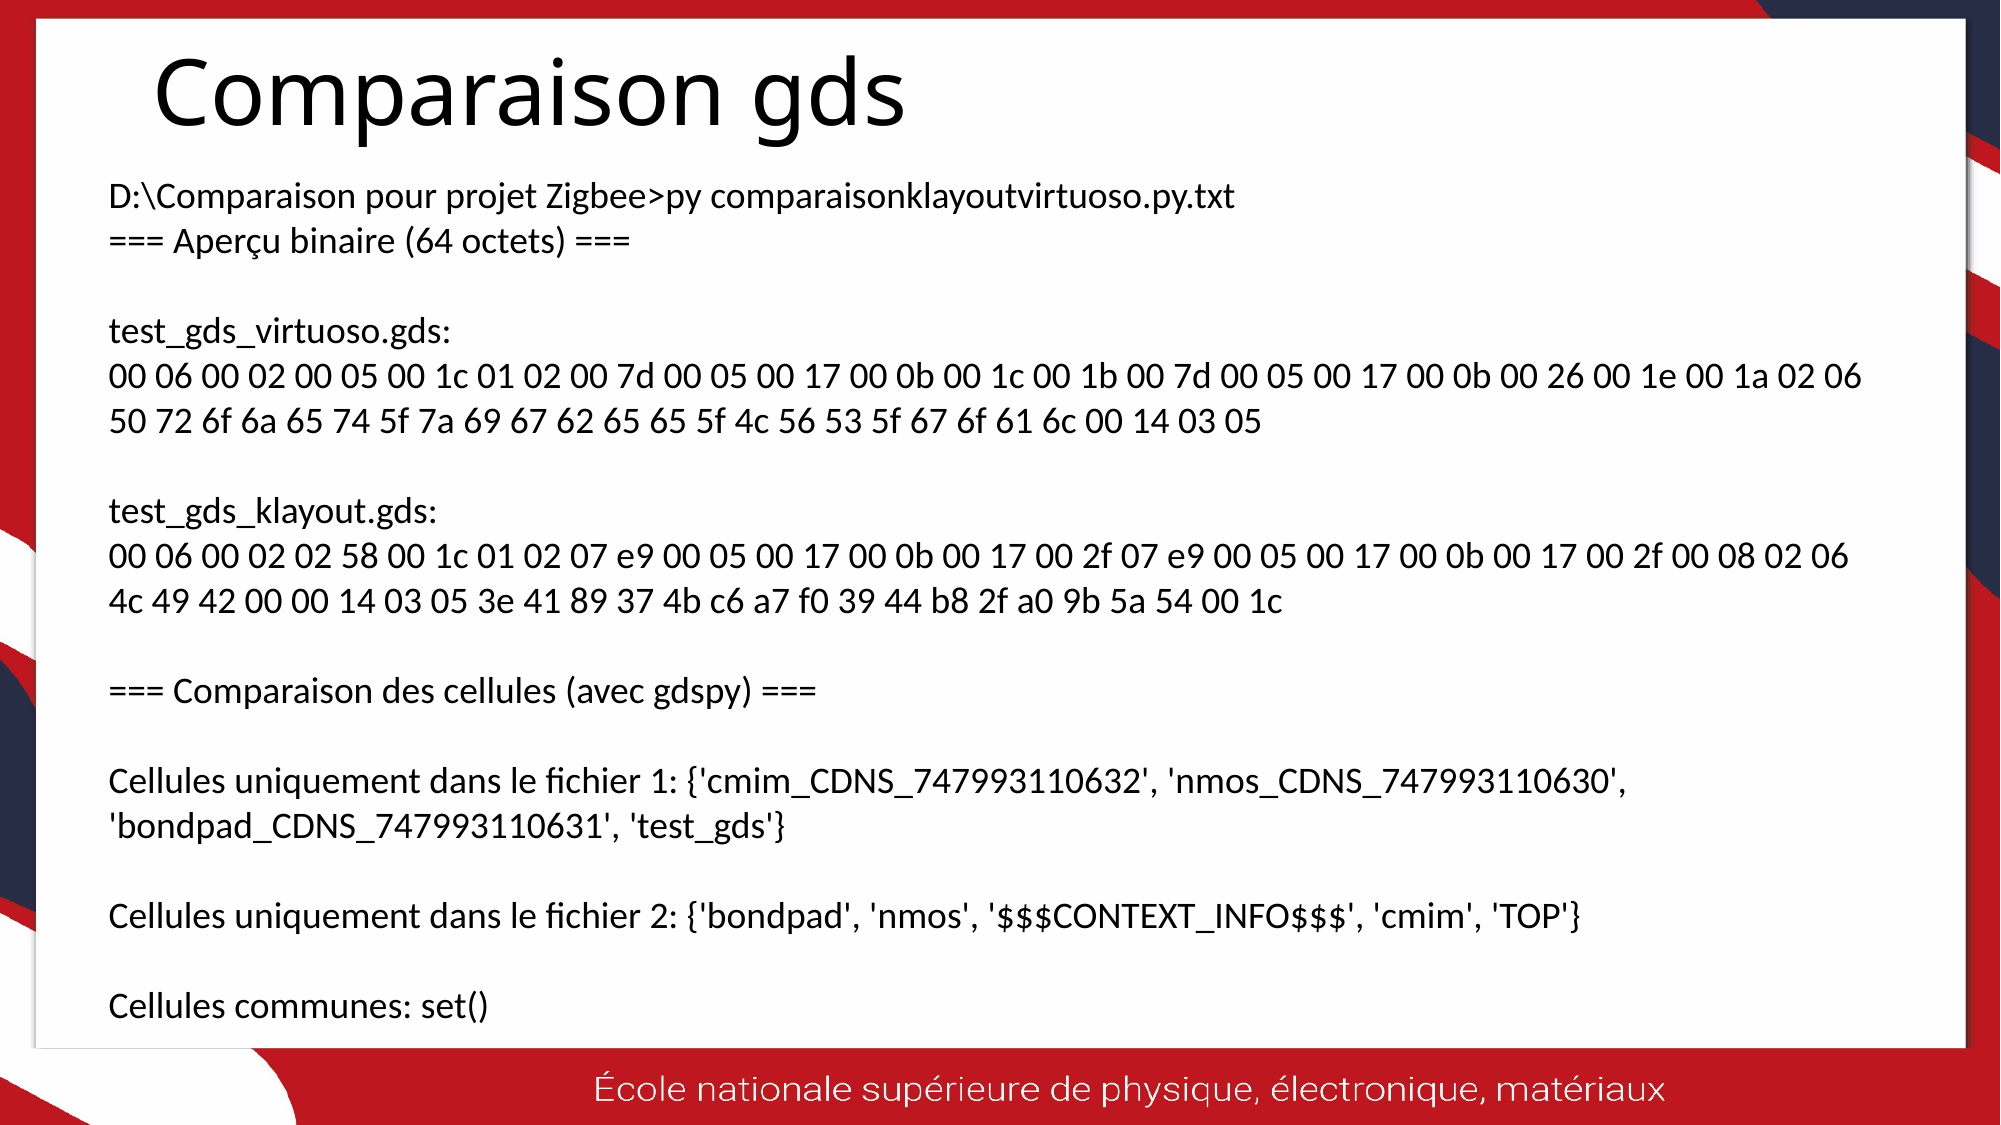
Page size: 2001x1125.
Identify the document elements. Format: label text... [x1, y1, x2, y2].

slide_number 8 [1412, 1042, 1863, 1103]
picture [0, 0, 2000, 1125]
title Comparaison gds [137, 0, 1863, 164]
text_box D:\Comparaison pour projet Zigbee>py comparaisonklayoutvirtuoso.py.txt === Aperçu binaire (64 octets) === test_gds_virtuoso.gds: 00 06 00 02 00 05 00 1c 01 02 00 7d 00 05 00 17 00 0b 00 1c 00 1b 00 7d 00 05 00 17 00 0b 00 26 00 1e 00 1a 02 06 50 72 6f 6a 65 74 5f 7a 69 67 62 65 65 5f 4c 56 53 5f 67 6f 61 6c 00 14 03 05 test_gds_klayout.gds: 00 06 00 02 02 58 00 1c 01 02 07 e9 00 05 00 17 00 0b 00 17 00 2f 07 e9 00 05 00 17 00 0b 00 17 00 2f 00 08 02 06 4c 49 42 00 00 14 03 05 3e 41 89 37 4b c6 a7 f0 39 44 b8 2f a0 9b 5a 54 00 1c === Comparaison des cellules (avec gdspy) === Cellules uniquement dans le fichier 1: {'cmim_CDNS_747993110632', 'nmos_CDNS_747993110630', 'bondpad_CDNS_747993110631', 'test_gds'} Cellules uniquement dans le fichier 2: {'bondpad', 'nmos', '$$$CONTEXT_INFO$$$', 'cmim', 'TOP'} Cellules communes: set() [93, 164, 1907, 1034]
